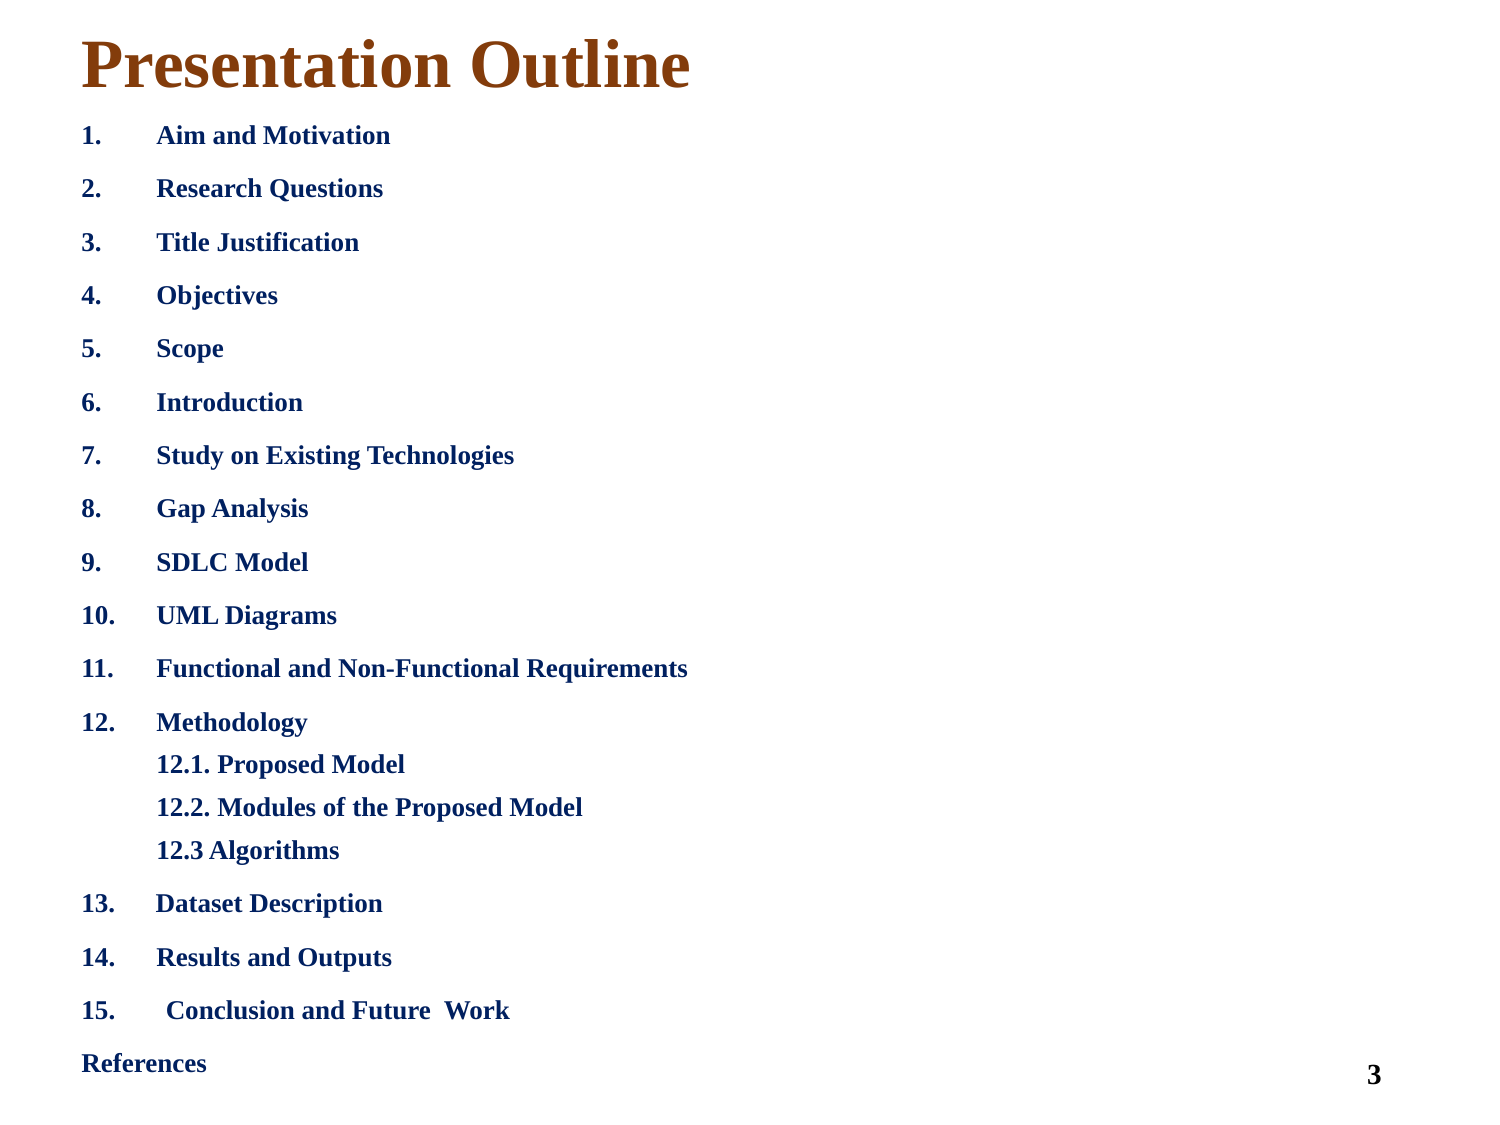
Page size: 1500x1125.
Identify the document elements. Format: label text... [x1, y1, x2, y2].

slide_number 3 [1059, 1042, 1397, 1103]
list Aim and Motivation Research Questions Title Justification Objectives Scope Introduction Study on Existing Technologies Gap Analysis SDLC Model UML Diagrams Functional and Non-Functional Requirements Methodology 12.1. Proposed Model 12.2. Modules of the Proposed Model 12.3 Algorithms 13. Dataset Description Results and Outputs Conclusion and Future Work References [66, 109, 1483, 1103]
title Presentation Outline [66, 19, 1361, 109]
